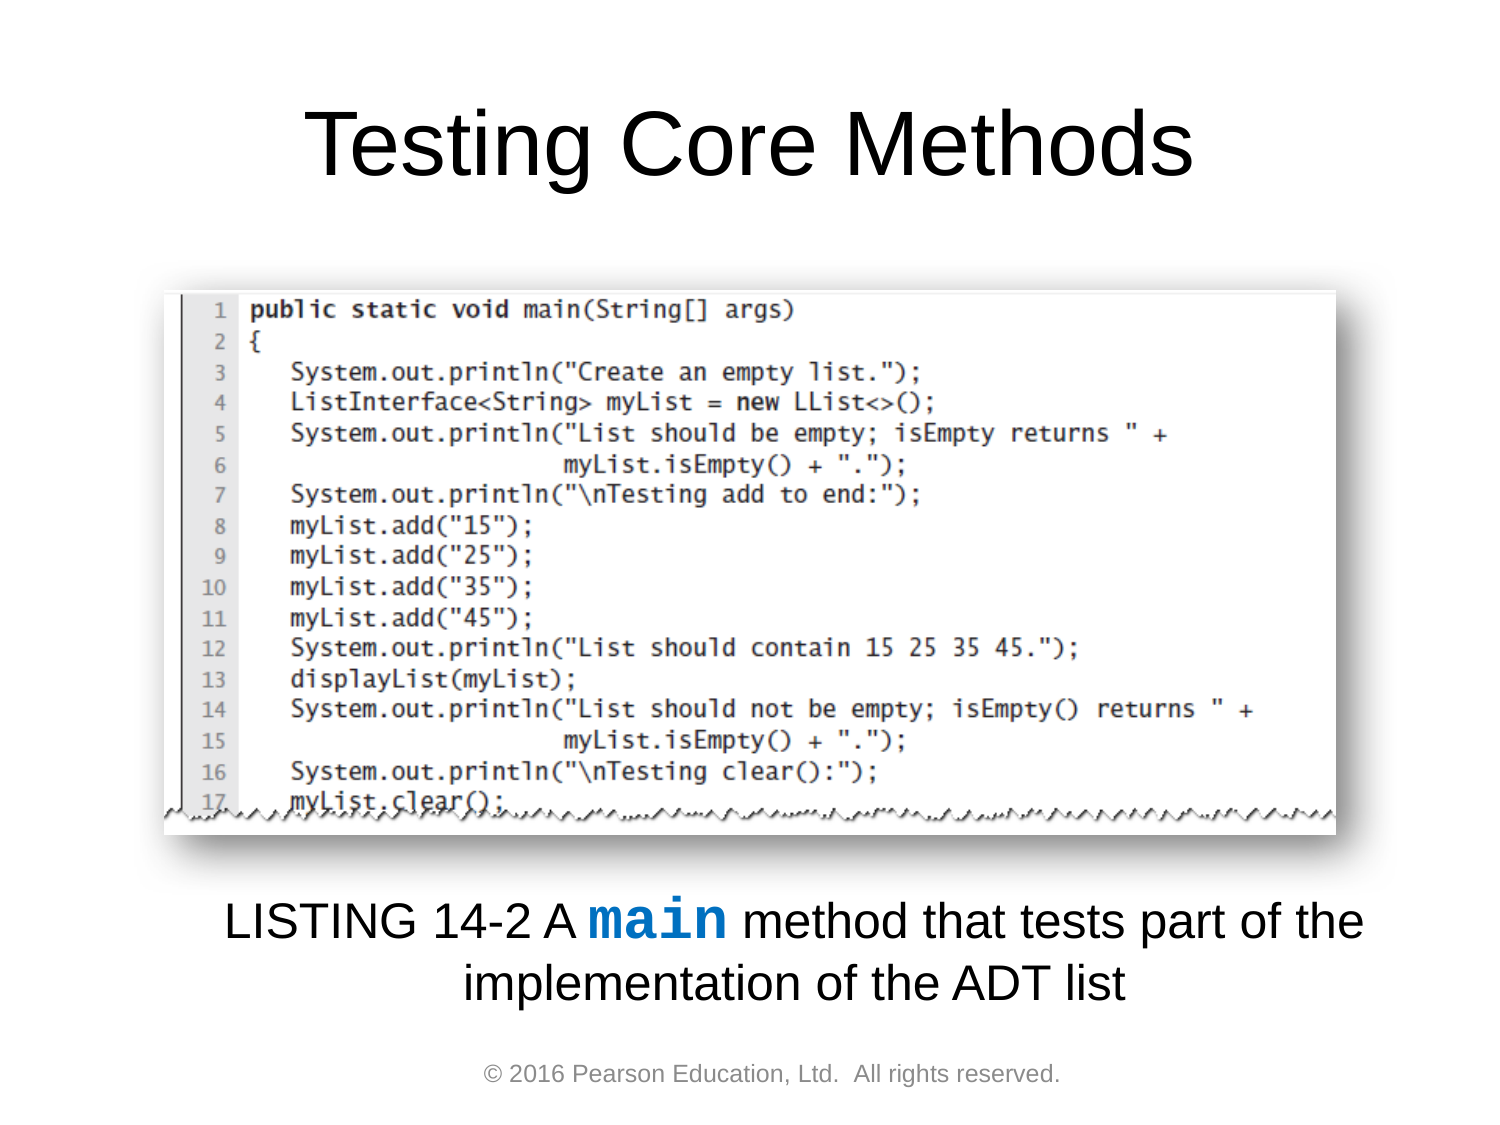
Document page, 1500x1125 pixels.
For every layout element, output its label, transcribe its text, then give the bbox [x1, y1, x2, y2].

footer © 2016 Pearson Education, Ltd. All rights reserved. [112, 1042, 1434, 1103]
title Testing Core Methods [75, 45, 1425, 233]
picture [163, 290, 1337, 835]
list LISTING 14-2 A main method that tests part of the implementation of the ADT list [108, 872, 1482, 1044]
